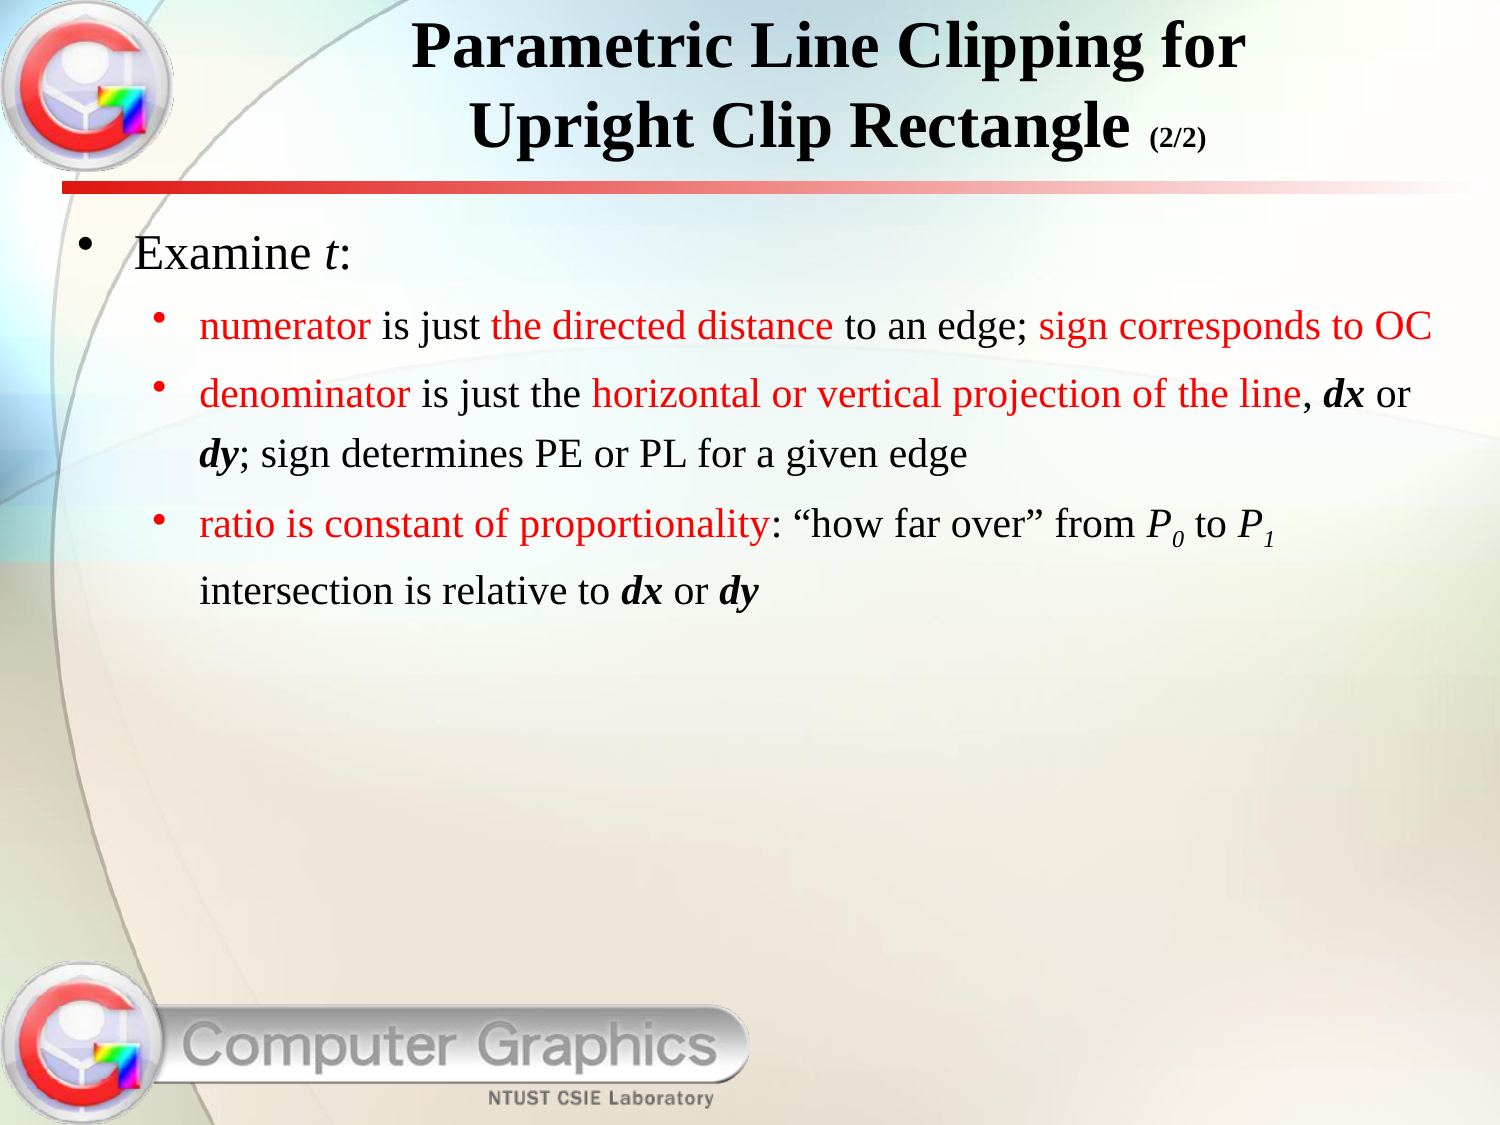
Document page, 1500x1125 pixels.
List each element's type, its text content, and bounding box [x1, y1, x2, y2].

title Parametric Line Clipping for Upright Clip Rectangle (2/2) [200, 0, 1475, 163]
list Examine t: numerator is just the directed distance to an edge; sign corresponds to OC denominator is just the horizontal or vertical projection of the line, dx or dy; sign determines PE or PL for a given edge ratio is constant of proportionality: “how far over” from P0 to P1 intersection is relative to dx or dy [62, 200, 1463, 1000]
picture [0, 0, 1500, 1125]
